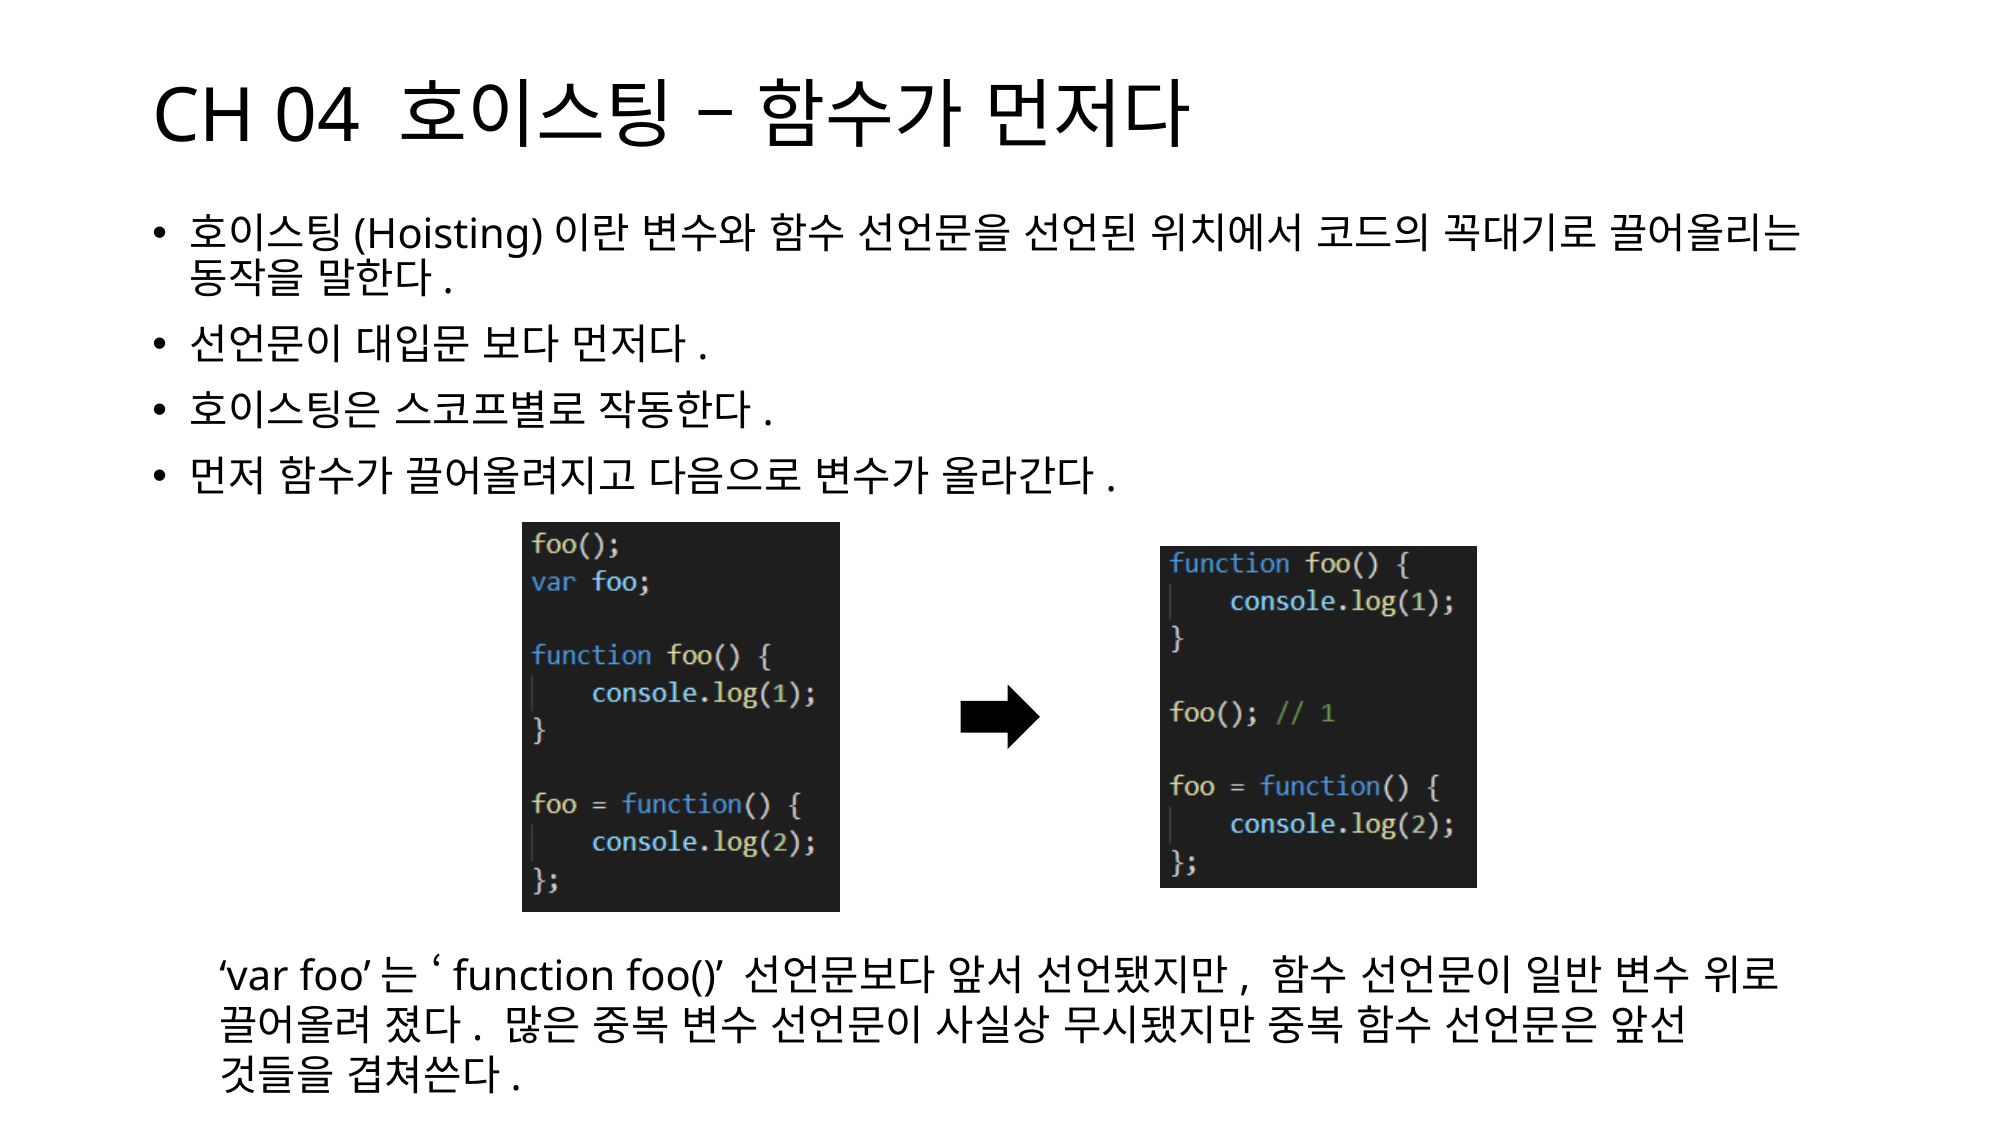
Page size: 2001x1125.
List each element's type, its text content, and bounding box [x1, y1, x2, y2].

picture [522, 522, 840, 912]
title CH 04 호이스팅 – 함수가 먼저다 [137, 59, 1863, 175]
list 호이스팅(Hoisting)이란 변수와 함수 선언문을 선언된 위치에서 코드의 꼭대기로 끌어올리는 동작을 말한다. 선언문이 대입문 보다 먼저다. 호이스팅은 스코프별로 작동한다. 먼저 함수가 끌어올려지고 다음으로 변수가 올라간다. [137, 204, 1863, 1022]
text_box [960, 684, 1040, 749]
text_box ‘var foo’는 ‘function foo()’ 선언문보다 앞서 선언됐지만, 함수 선언문이 일반 변수 위로 끌어올려 졌다. 많은 중복 변수 선언문이 사실상 무시됐지만 중복 함수 선언문은 앞선 것들을 겹쳐쓴다. [204, 941, 1796, 1106]
picture [1160, 546, 1477, 888]
